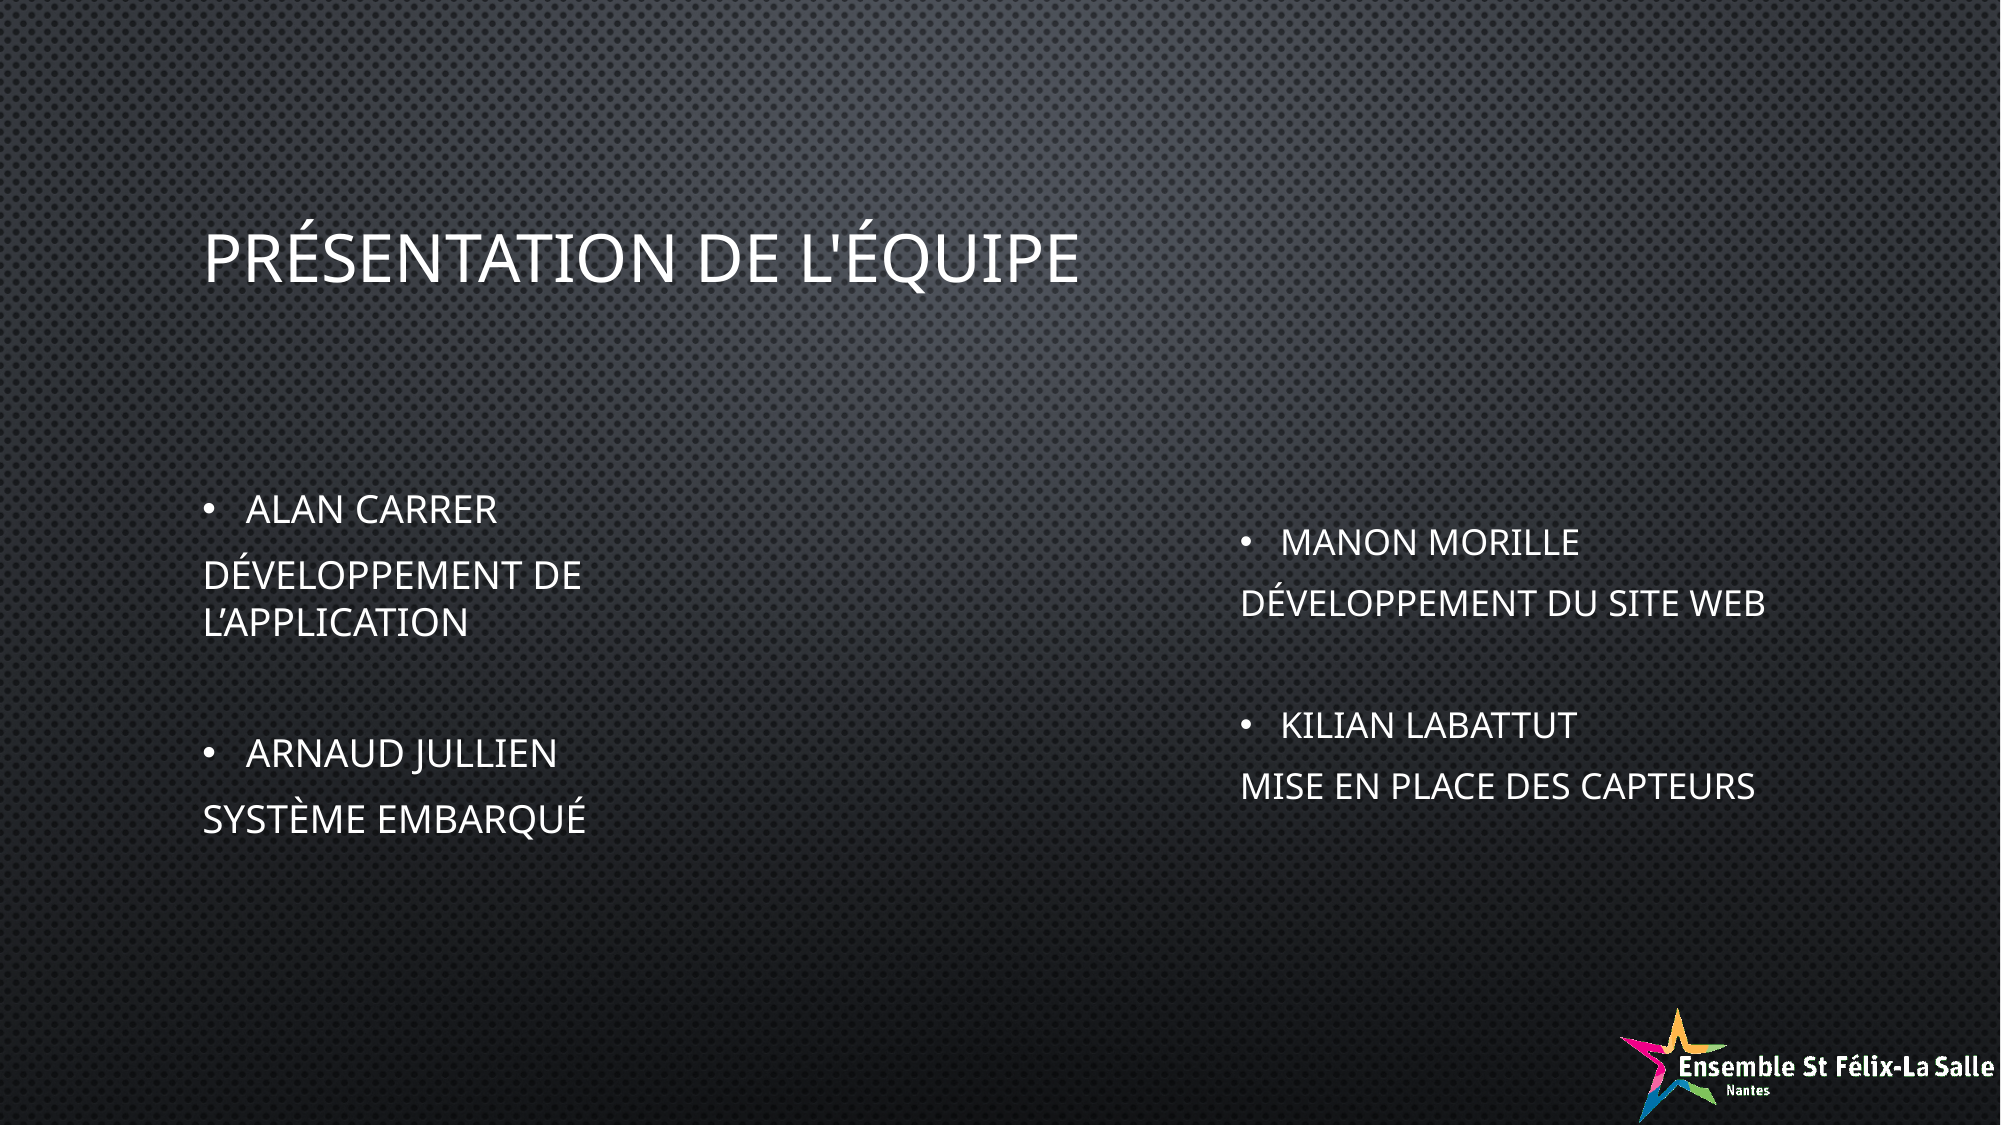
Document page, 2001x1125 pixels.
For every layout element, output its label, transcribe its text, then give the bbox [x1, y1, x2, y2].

title Présentation de l'équipe [187, 99, 1813, 413]
picture [1618, 1004, 2000, 1125]
list Alan Carrer Développement de l’application Arnaud Jullien Système embarqué [187, 476, 821, 851]
text_box Manon Morille Développement du site web Kilian Labattut Mise en place des capteurs [1224, 476, 1784, 851]
